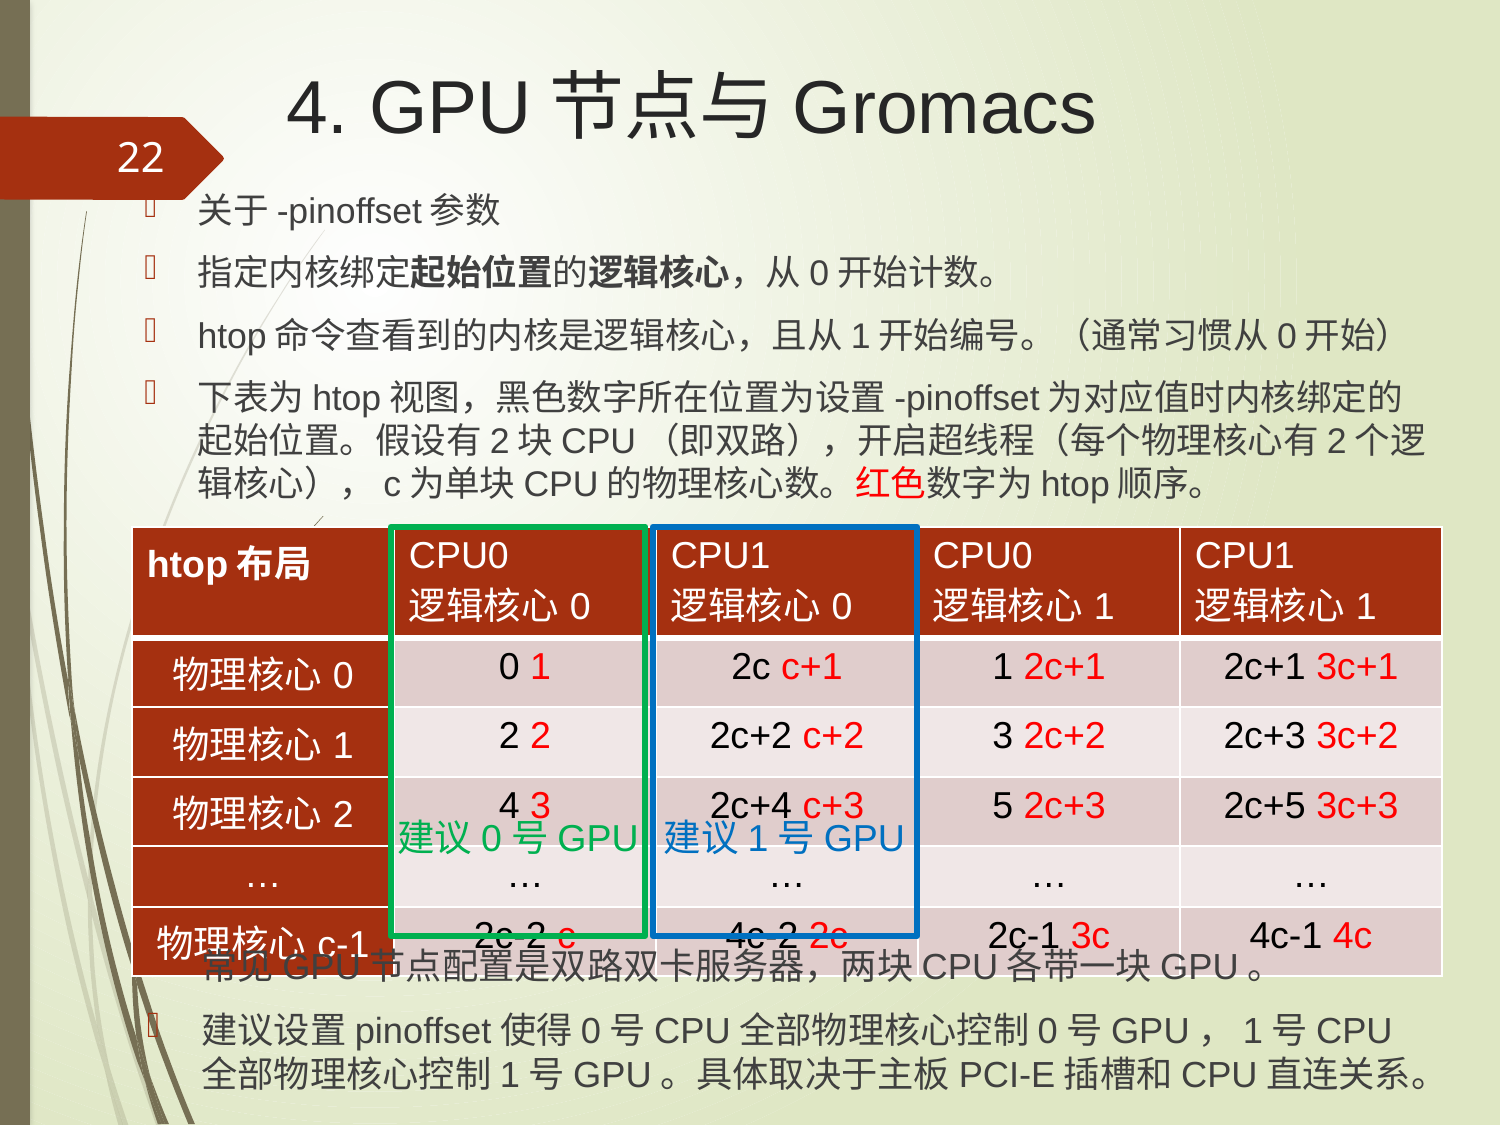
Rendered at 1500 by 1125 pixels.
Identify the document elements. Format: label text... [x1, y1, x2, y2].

table_cell 5 2c+3 [923, 778, 1179, 845]
table_cell 1 2c+1 [923, 641, 1179, 706]
title 4. GPU节点与Gromacs [271, 50, 1353, 180]
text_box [390, 526, 918, 937]
table_header htop布局 [133, 528, 387, 635]
table_header CPU0 逻辑核心1 [921, 528, 1179, 635]
table_cell 2c+1 3c+1 [1181, 641, 1441, 706]
table_cell 3 2c+2 [923, 708, 1179, 776]
table_cell 物理核心1 [133, 708, 385, 776]
table_header CPU1 逻辑核心1 [1181, 528, 1441, 635]
table_cell 2c-1 3c [923, 908, 1179, 935]
table_cell … [923, 847, 1179, 906]
table_cell 物理核心0 [133, 641, 385, 706]
text_box 常见GPU节点配置是双路双卡服务器，两块CPU各带一块GPU。 建议设置pinoffset使得0号CPU全部物理核心控制0号GPU，1号CPU全部物理核心控制1号GPU。具体取决于主板PCI-E插槽和CPU直连关系。 [131, 935, 1443, 1116]
list 关于-pinoffset参数 指定内核绑定起始位置的逻辑核心，从0开始计数。 htop命令查看到的内核是逻辑核心，且从1开始编号。（通常习惯从0开始） 下表为htop视图，黑色数字所在位置为设置-pinoffset为对应值时内核绑定的起始位置。假设有2块CPU（即双路），开启超线程（每个物理核心有2个逻辑核心），c为单块CPU的物理核心数。红色数字为htop顺序。 [129, 180, 1443, 552]
table_cell 2c+5 3c+3 [1181, 778, 1441, 845]
table_cell … [1181, 847, 1441, 906]
table_cell 2c+3 3c+2 [1181, 708, 1441, 776]
table_cell 物理核心c-1 [133, 908, 385, 935]
table_cell … [133, 847, 385, 906]
table_cell 4c-1 4c [1181, 908, 1441, 935]
table_cell 物理核心2 [133, 778, 385, 845]
slide_number 22 [83, 129, 180, 190]
